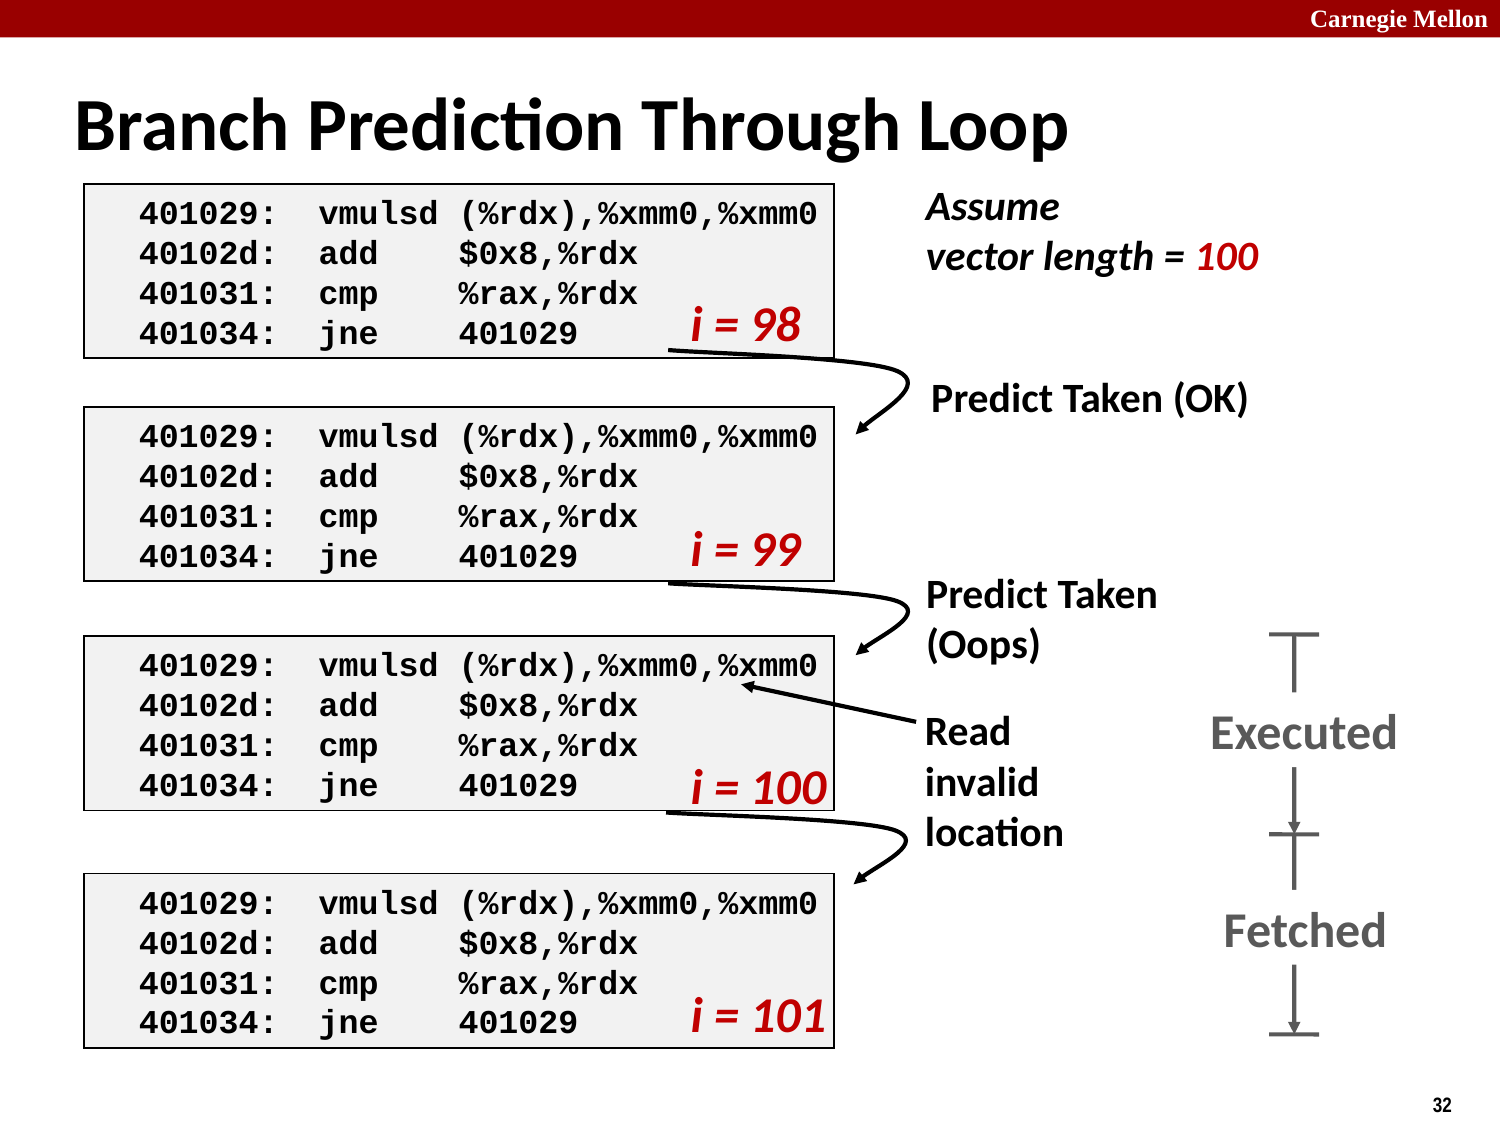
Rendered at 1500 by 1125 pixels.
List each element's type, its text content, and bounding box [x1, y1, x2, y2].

text_box 401029: vmulsd (%rdx),%xmm0,%xmm0 40102d: add $0x8,%rdx 401031: cmp %rax,%rdx 401034: jne 401029 [83, 406, 834, 582]
text_box Read invalid location [910, 696, 1123, 862]
text_box i = 101 [675, 975, 842, 1051]
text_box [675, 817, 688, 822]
text_box [666, 812, 907, 885]
text_box Assume vector length = 100 [911, 171, 1273, 287]
text_box i = 99 [675, 509, 816, 584]
text_box [1288, 965, 1301, 1034]
text_box Executed [1195, 692, 1414, 768]
text_box [1288, 768, 1301, 834]
text_box 401029: vmulsd (%rdx),%xmm0,%xmm0 40102d: add $0x8,%rdx 401031: cmp %rax,%rdx 401034: jne 401029 [83, 873, 834, 1048]
text_box [688, 358, 908, 435]
text_box Predict Taken (Oops) [911, 559, 1174, 675]
text_box [668, 583, 909, 656]
text_box i = 98 [675, 284, 816, 359]
text_box Predict Taken (OK) [916, 363, 1265, 429]
text_box 401029: vmulsd (%rdx),%xmm0,%xmm0 40102d: add $0x8,%rdx 401031: cmp %rax,%rdx 401034: jne 401029 [83, 636, 834, 811]
text_box Fetched [1208, 889, 1403, 965]
text_box i = 100 [675, 746, 842, 821]
text_box [741, 680, 917, 722]
title Branch Prediction Through Loop [59, 73, 1349, 168]
text_box 401029: vmulsd (%rdx),%xmm0,%xmm0 40102d: add $0x8,%rdx 401031: cmp %rax,%rdx 401034: jne 401029 [83, 183, 834, 358]
